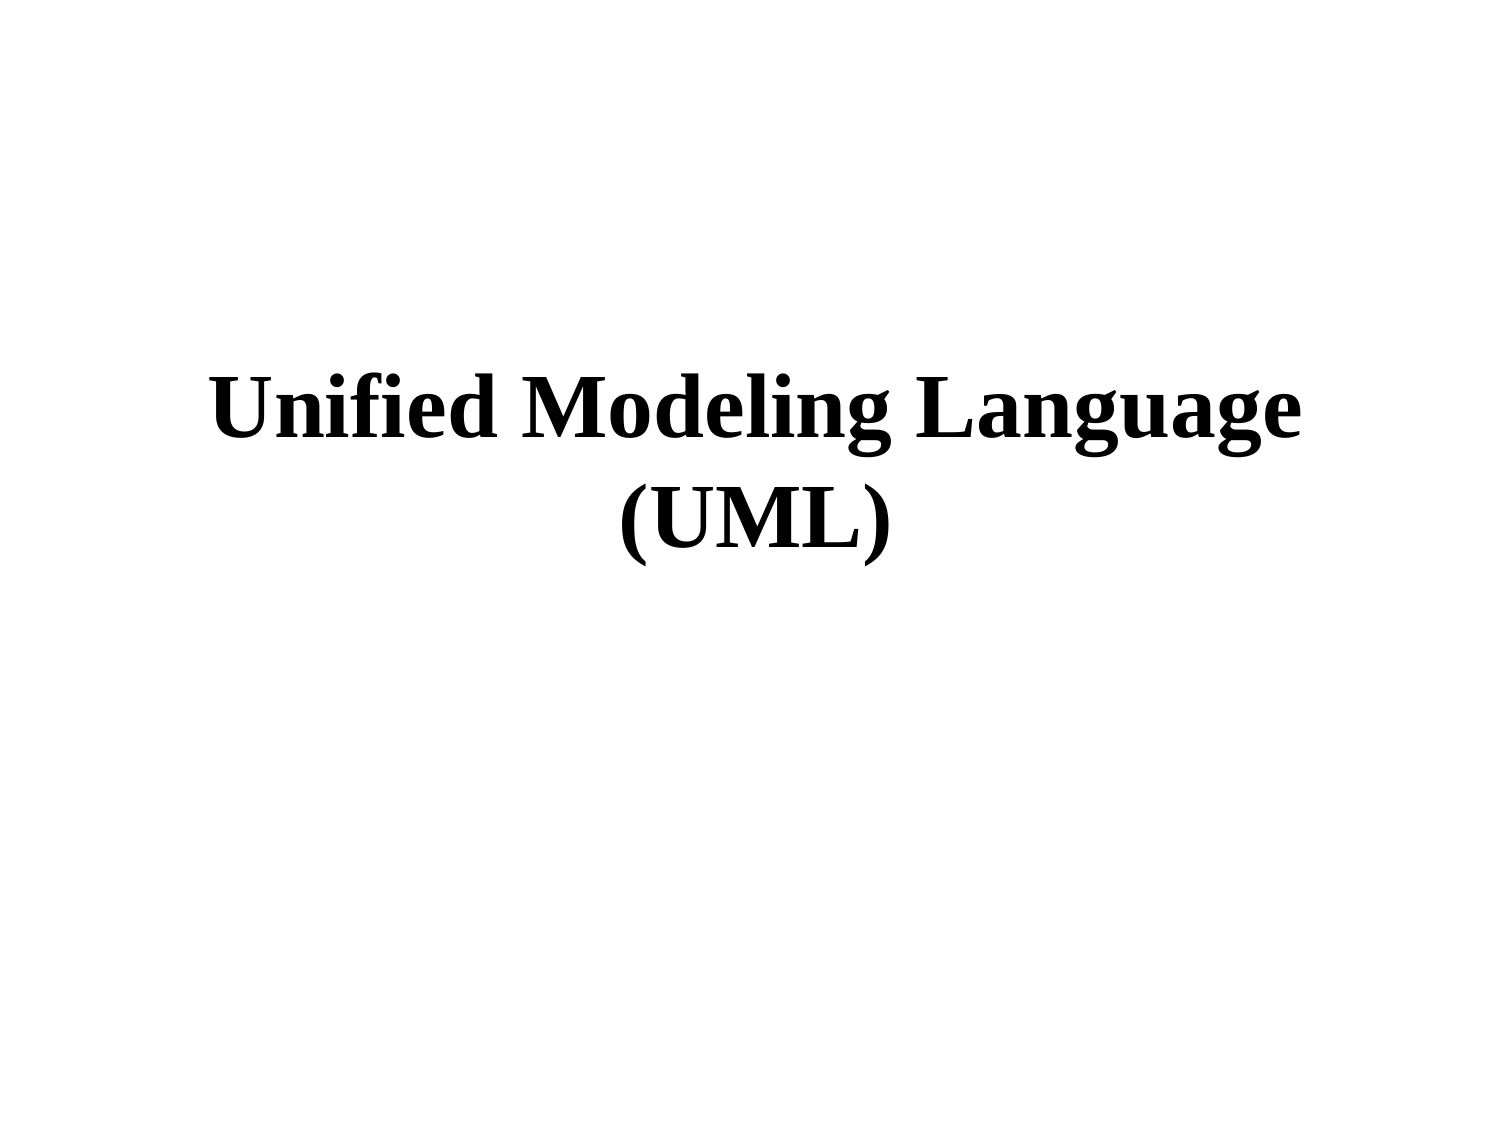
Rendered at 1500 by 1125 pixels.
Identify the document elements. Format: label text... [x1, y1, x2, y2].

title Unified Modeling Language (UML) [50, 362, 1463, 550]
